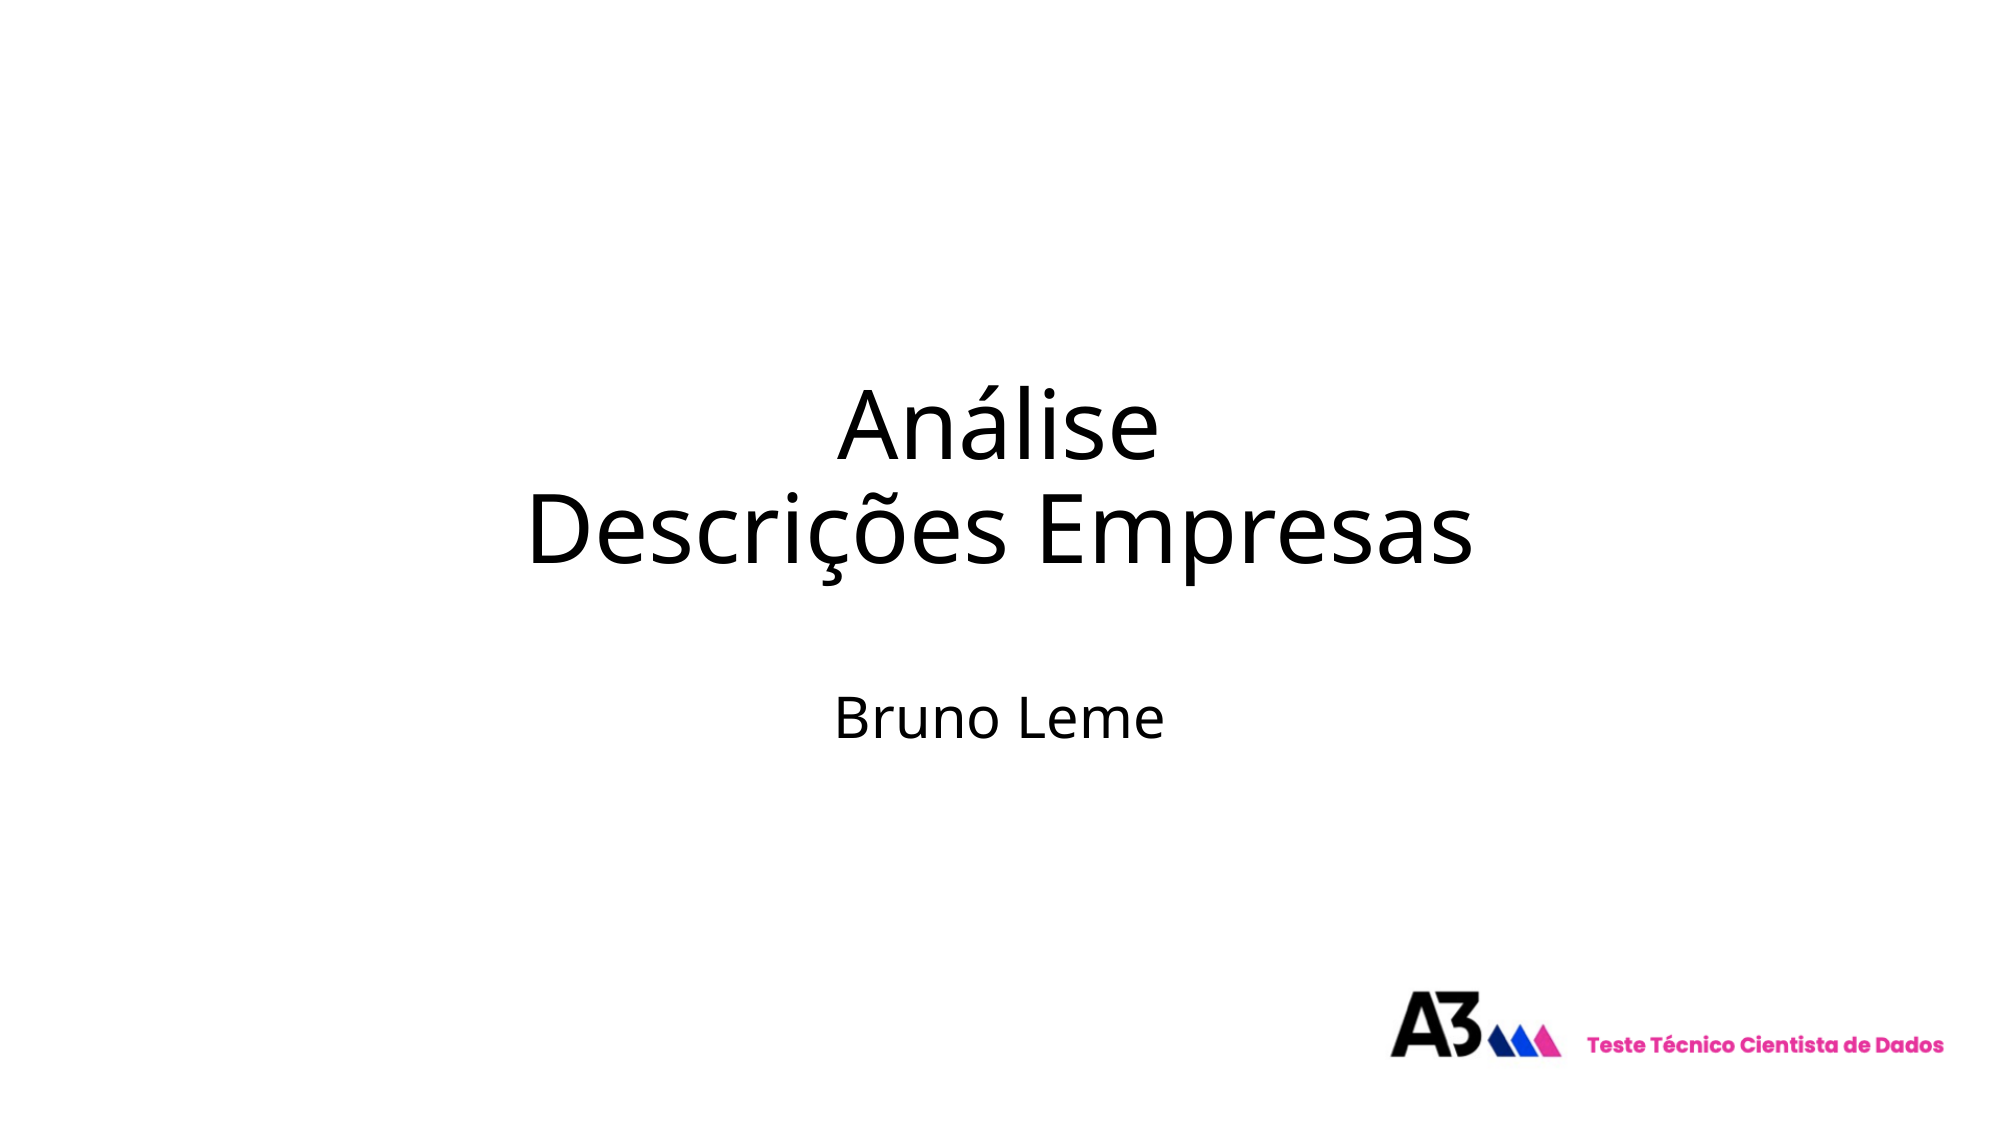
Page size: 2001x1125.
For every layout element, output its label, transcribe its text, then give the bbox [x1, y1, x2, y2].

title Análise Descrições Empresas Bruno Leme [73, 366, 1927, 759]
picture [1383, 972, 1955, 1083]
